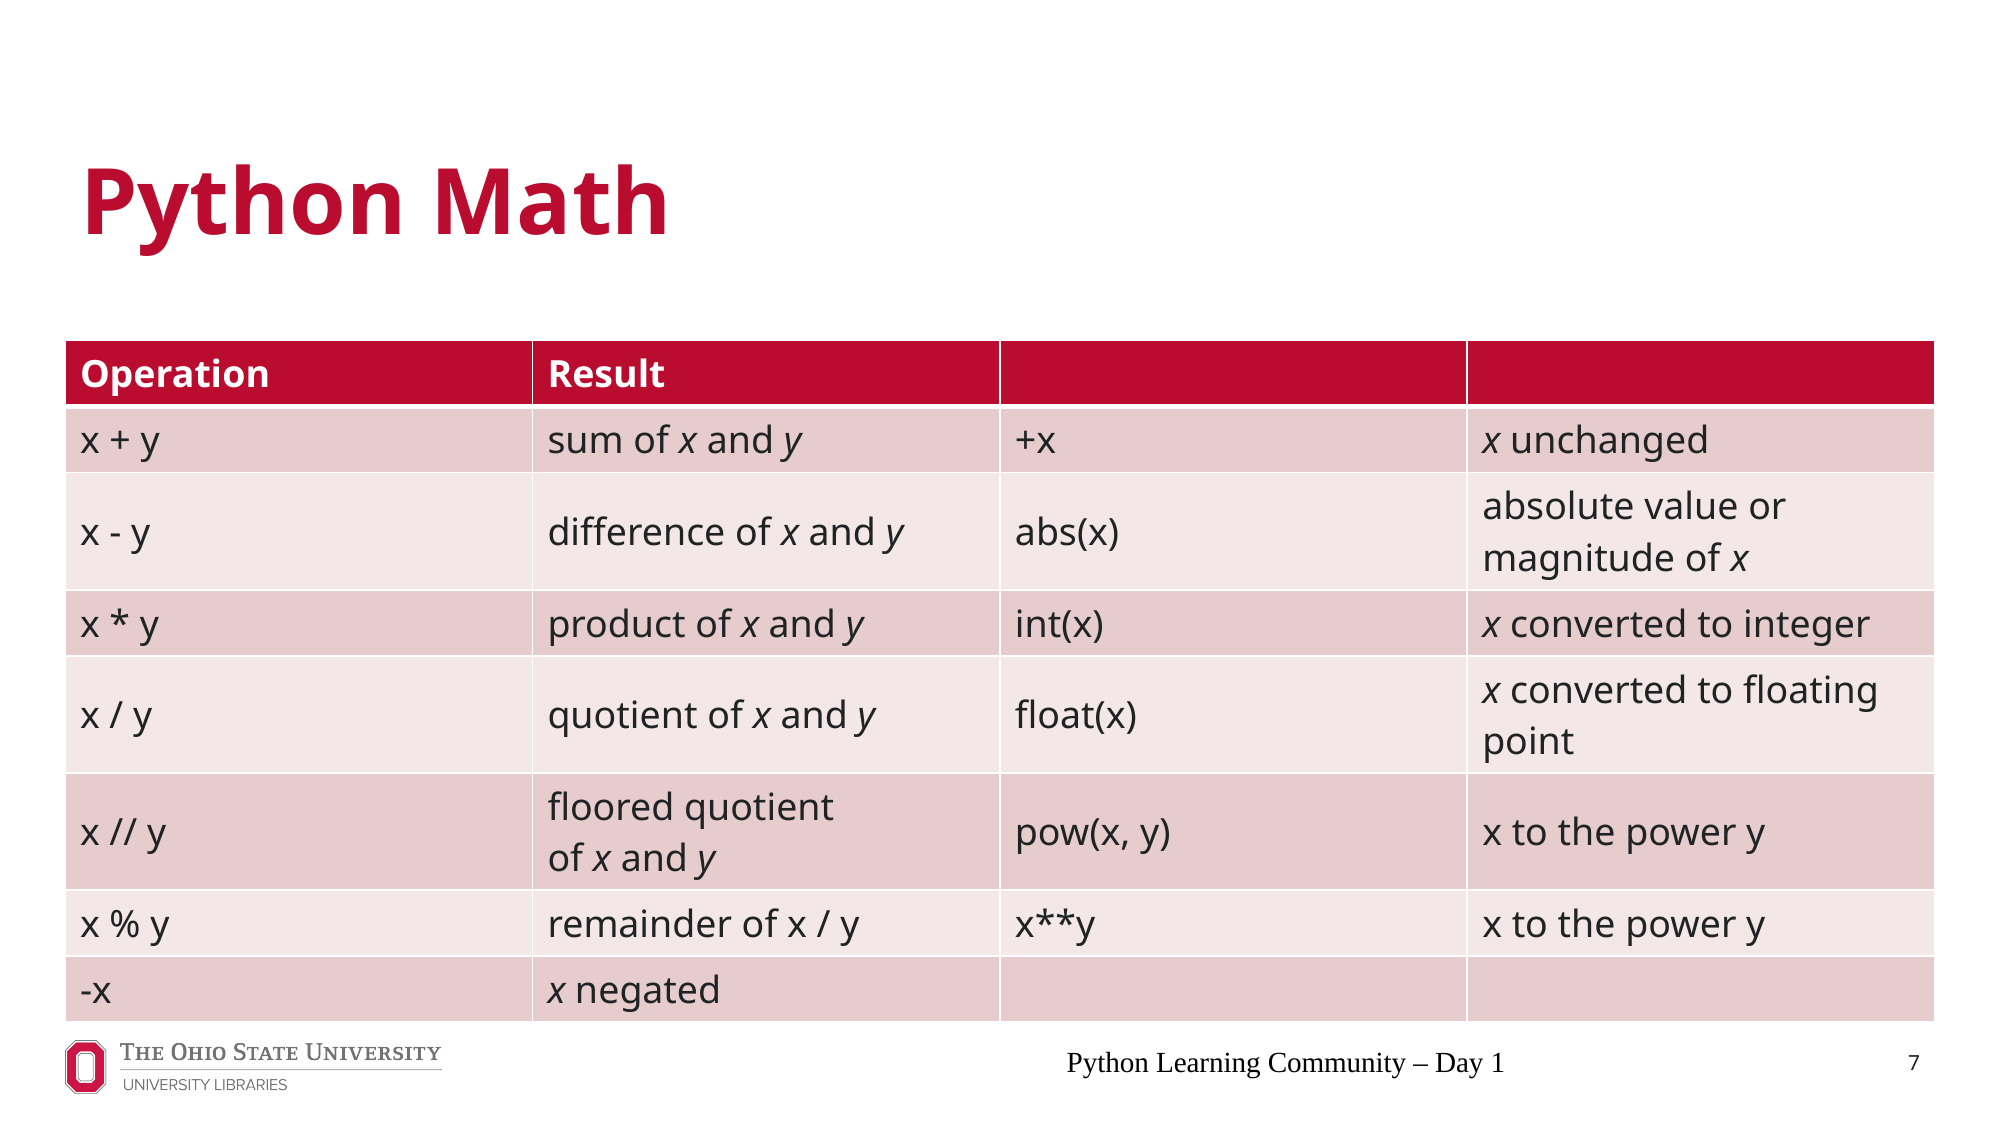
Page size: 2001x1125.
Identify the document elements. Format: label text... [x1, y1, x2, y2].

table_header Result [533, 341, 999, 404]
table_cell [1001, 957, 1466, 1021]
table_cell abs(x) [1001, 473, 1466, 589]
table_header Operation [66, 341, 532, 404]
table_cell x - y [66, 473, 532, 589]
table_cell floored quotient of x and y [533, 774, 999, 889]
table_cell x converted to integer [1468, 591, 1934, 655]
table_cell absolute value or magnitude of x [1468, 473, 1934, 589]
picture [65, 1040, 442, 1094]
table_cell x negated [533, 957, 999, 1021]
table_cell x unchanged [1468, 409, 1934, 472]
table_cell x % y [66, 891, 532, 955]
table_cell x**y [1001, 891, 1466, 955]
table_cell sum of x and y [533, 409, 999, 472]
table_cell x to the power y [1468, 774, 1934, 889]
table_cell [1468, 957, 1934, 1021]
table_cell x converted to floating point [1468, 657, 1934, 772]
title Python Math [65, 147, 1935, 286]
table_cell x / y [66, 657, 532, 772]
slide_number 7 [1853, 1034, 1935, 1095]
table_cell x // y [66, 774, 532, 889]
table_cell pow(x, y) [1001, 774, 1466, 889]
table_cell +x [1001, 409, 1466, 472]
table_cell remainder of x / y [533, 891, 999, 955]
table_header [1001, 341, 1466, 404]
table_cell x + y [66, 409, 532, 472]
table_cell product of x and y [533, 591, 999, 655]
table_cell -x [66, 957, 532, 1021]
table_header [1468, 341, 1934, 404]
table_cell quotient of x and y [533, 657, 999, 772]
table_cell difference of x and y [533, 473, 999, 589]
table_cell int(x) [1001, 591, 1466, 655]
table_cell x * y [66, 591, 532, 655]
footer Python Learning Community – Day 1 [739, 1032, 1833, 1089]
table_cell x to the power y [1468, 891, 1934, 955]
table_cell float(x) [1001, 657, 1466, 772]
